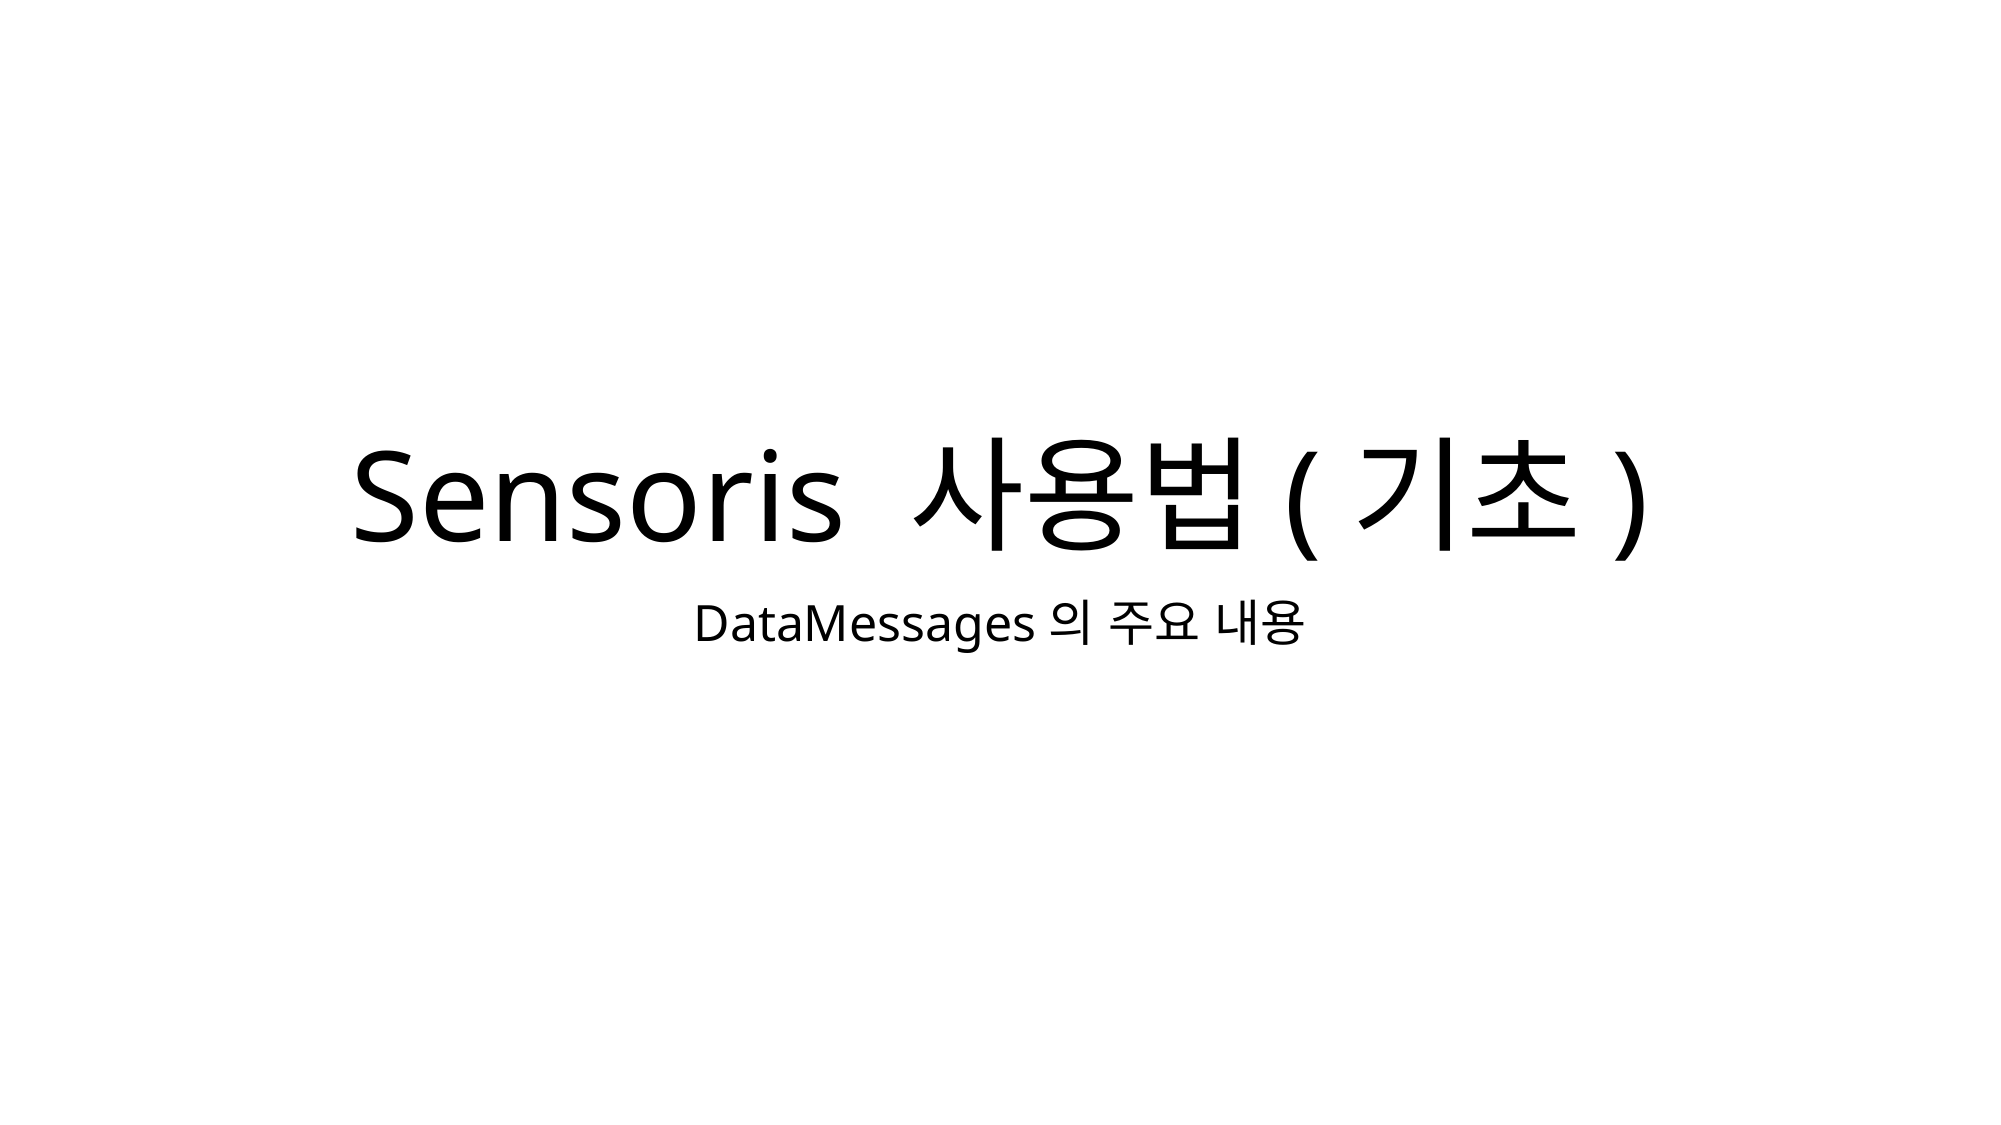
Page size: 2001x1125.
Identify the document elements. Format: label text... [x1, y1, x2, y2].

title Sensoris 사용법(기초) [249, 184, 1750, 576]
subtitle DataMessages의 주요 내용 [249, 590, 1750, 863]
